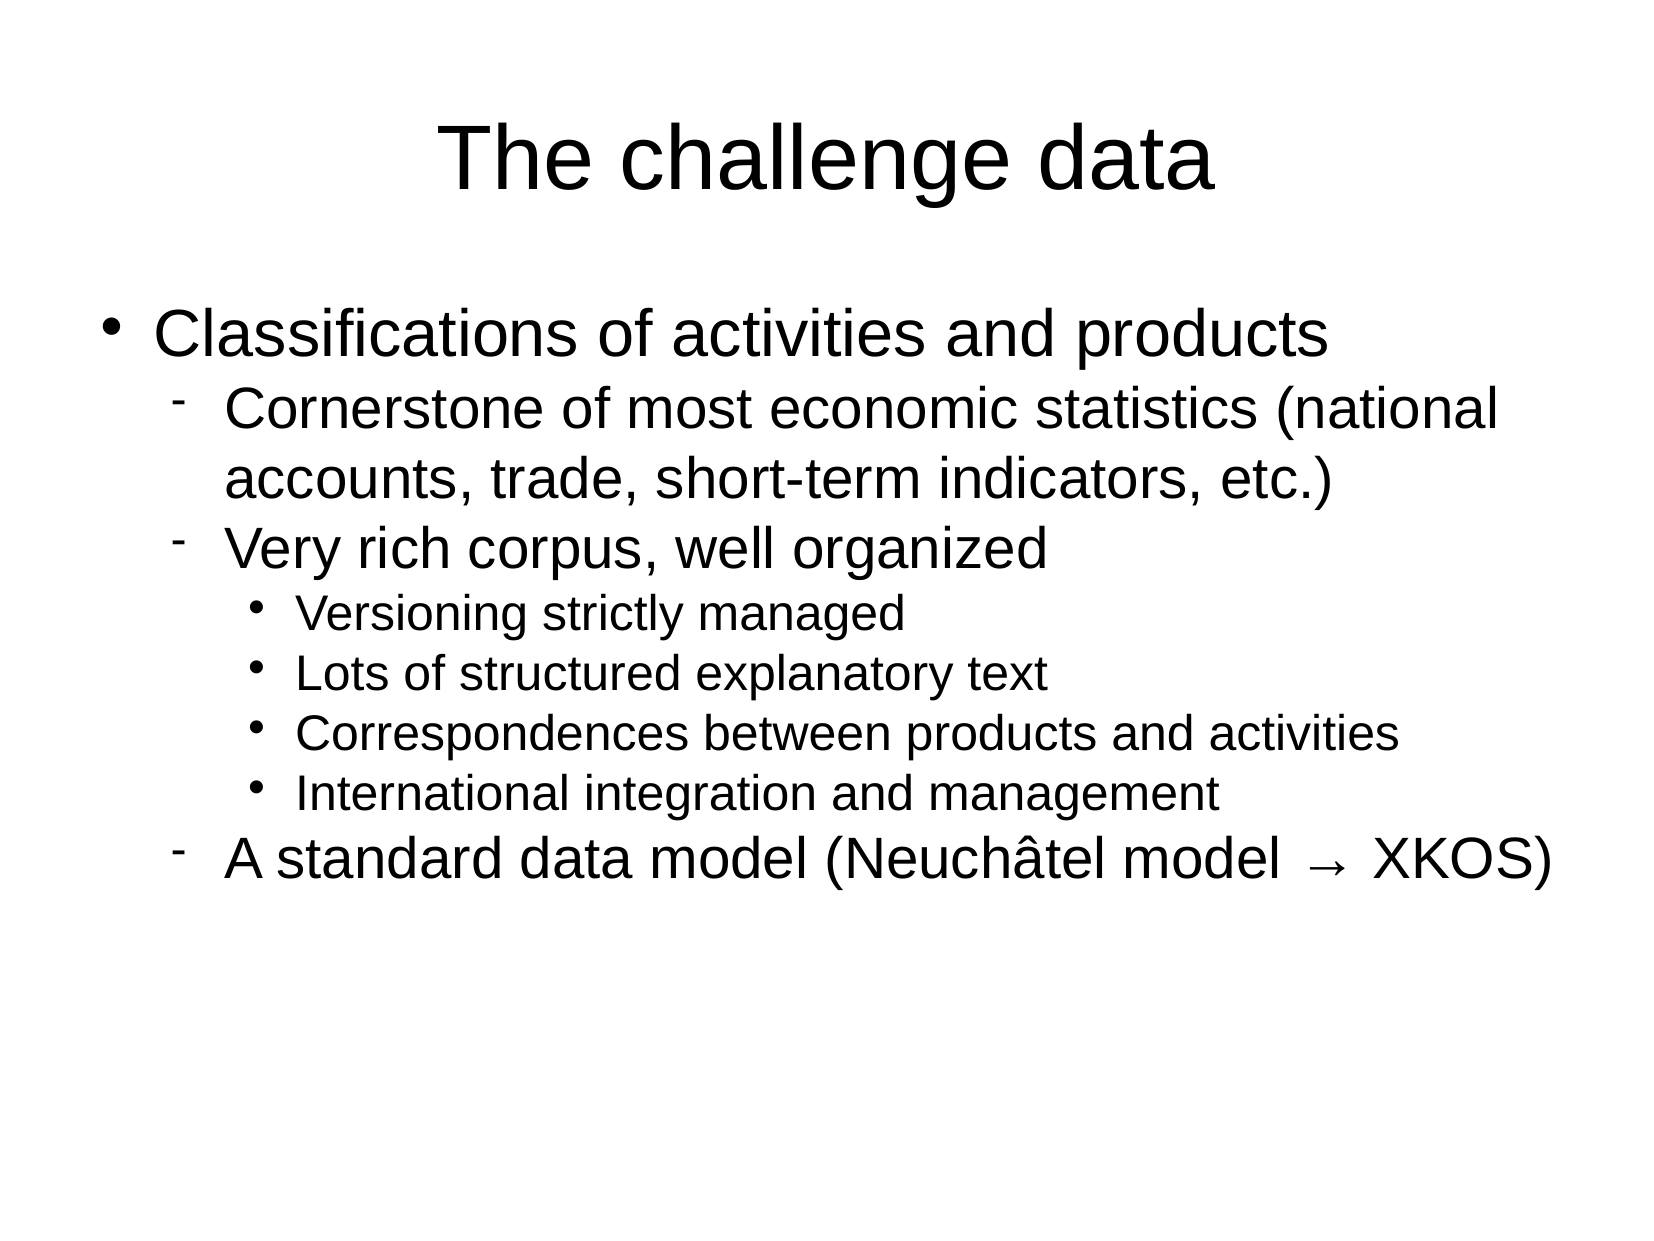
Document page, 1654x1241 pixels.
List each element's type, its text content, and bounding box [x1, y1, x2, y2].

text_box Classifications of activities and products Cornerstone of most economic statistics (national accounts, trade, short-term indicators, etc.) Very rich corpus, well organized Versioning strictly managed Lots of structured explanatory text Correspondences between products and activities International integration and management A standard data model (Neuchâtel model → XKOS) [82, 290, 1571, 1010]
text_box The challenge data [82, 49, 1571, 257]
